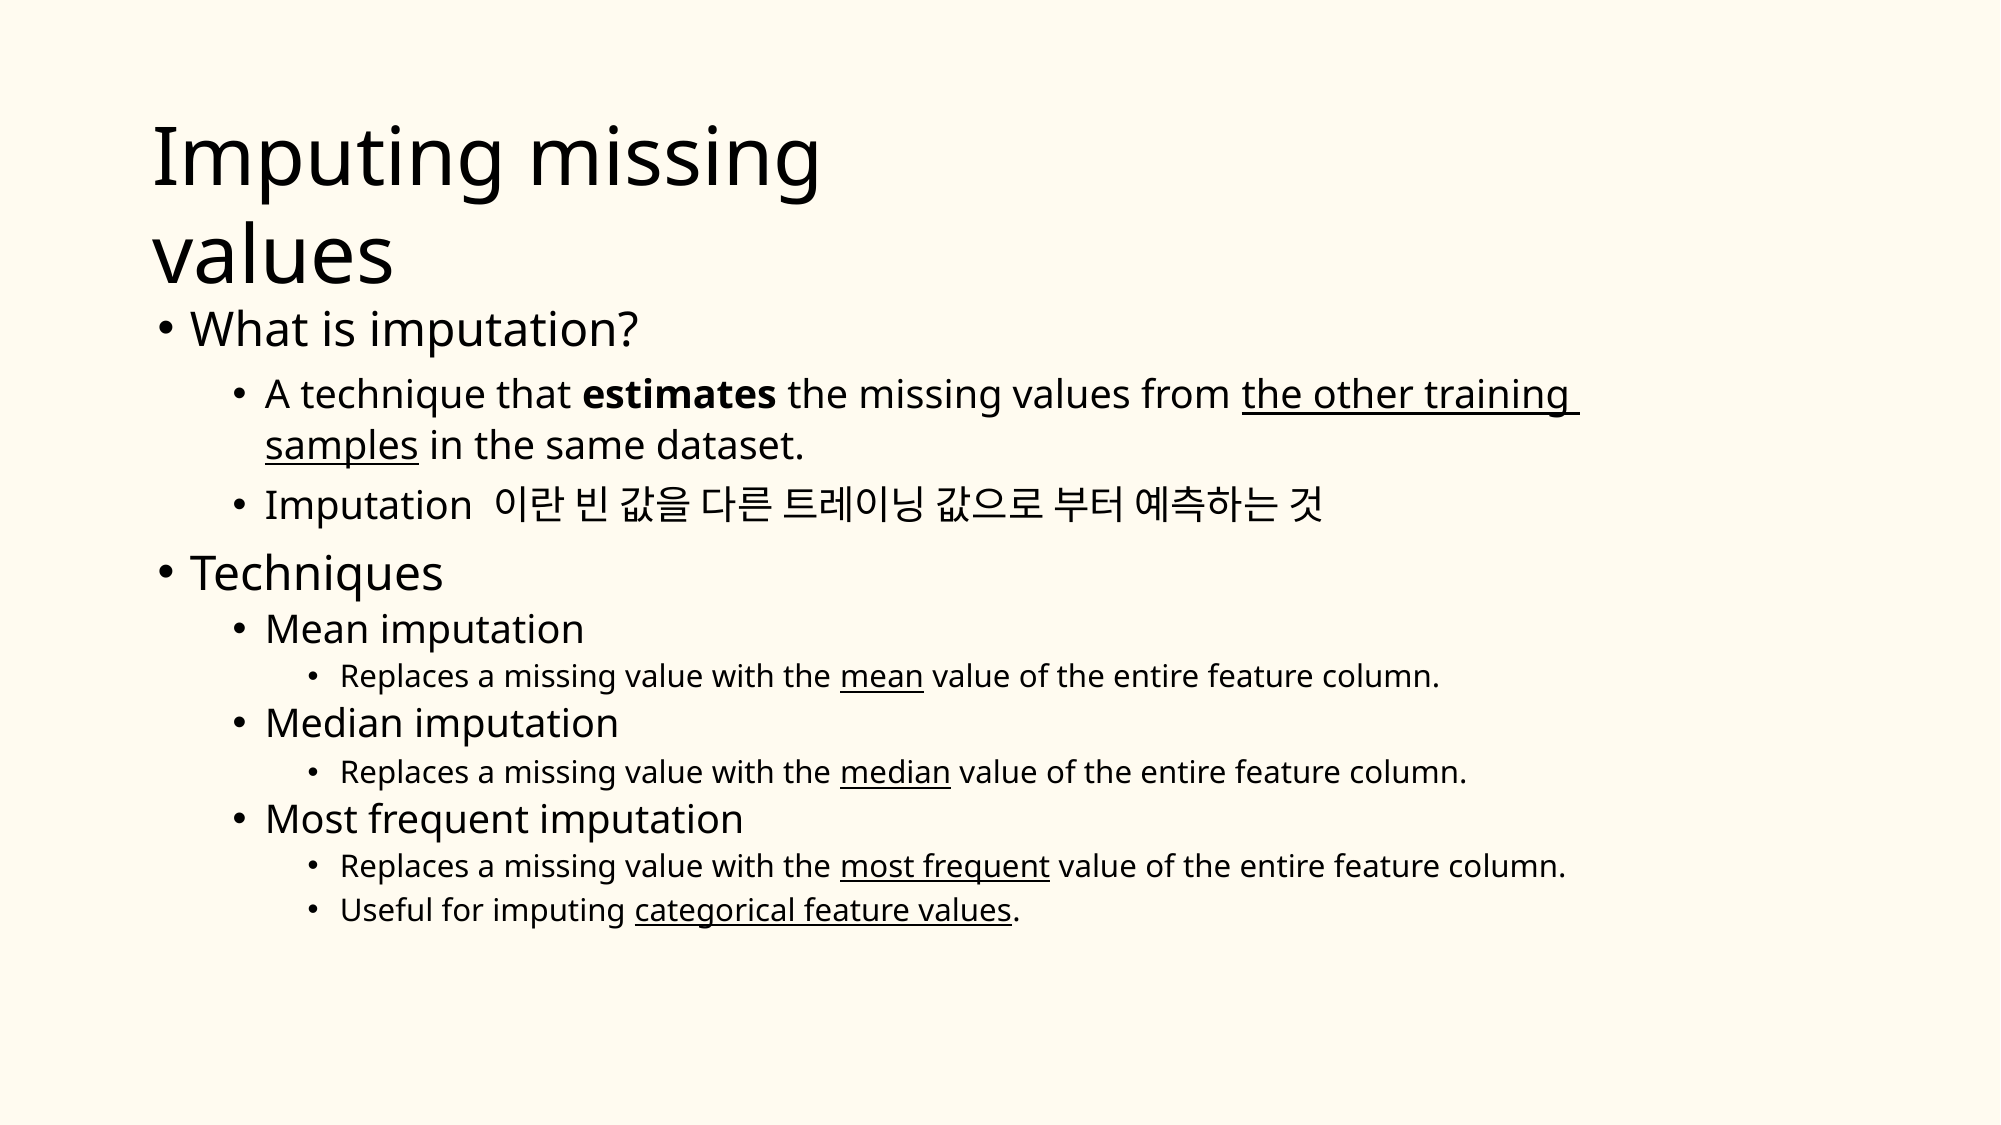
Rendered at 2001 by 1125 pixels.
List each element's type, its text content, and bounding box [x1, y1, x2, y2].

text_box What is imputation? A technique that estimates the missing values from the other training samples in the same dataset. Imputation 이란 빈 값을 다른 트레이닝 값으로 부터 예측하는 것 Techniques Mean imputation Replaces a missing value with the mean value of the entire feature column. Median imputation Replaces a missing value with the median value of the entire feature column. Most frequent imputation Replaces a missing value with the most frequent value of the entire feature column. Useful for imputing categorical feature values. [150, 296, 1744, 928]
title Imputing missing values [150, 102, 1017, 296]
